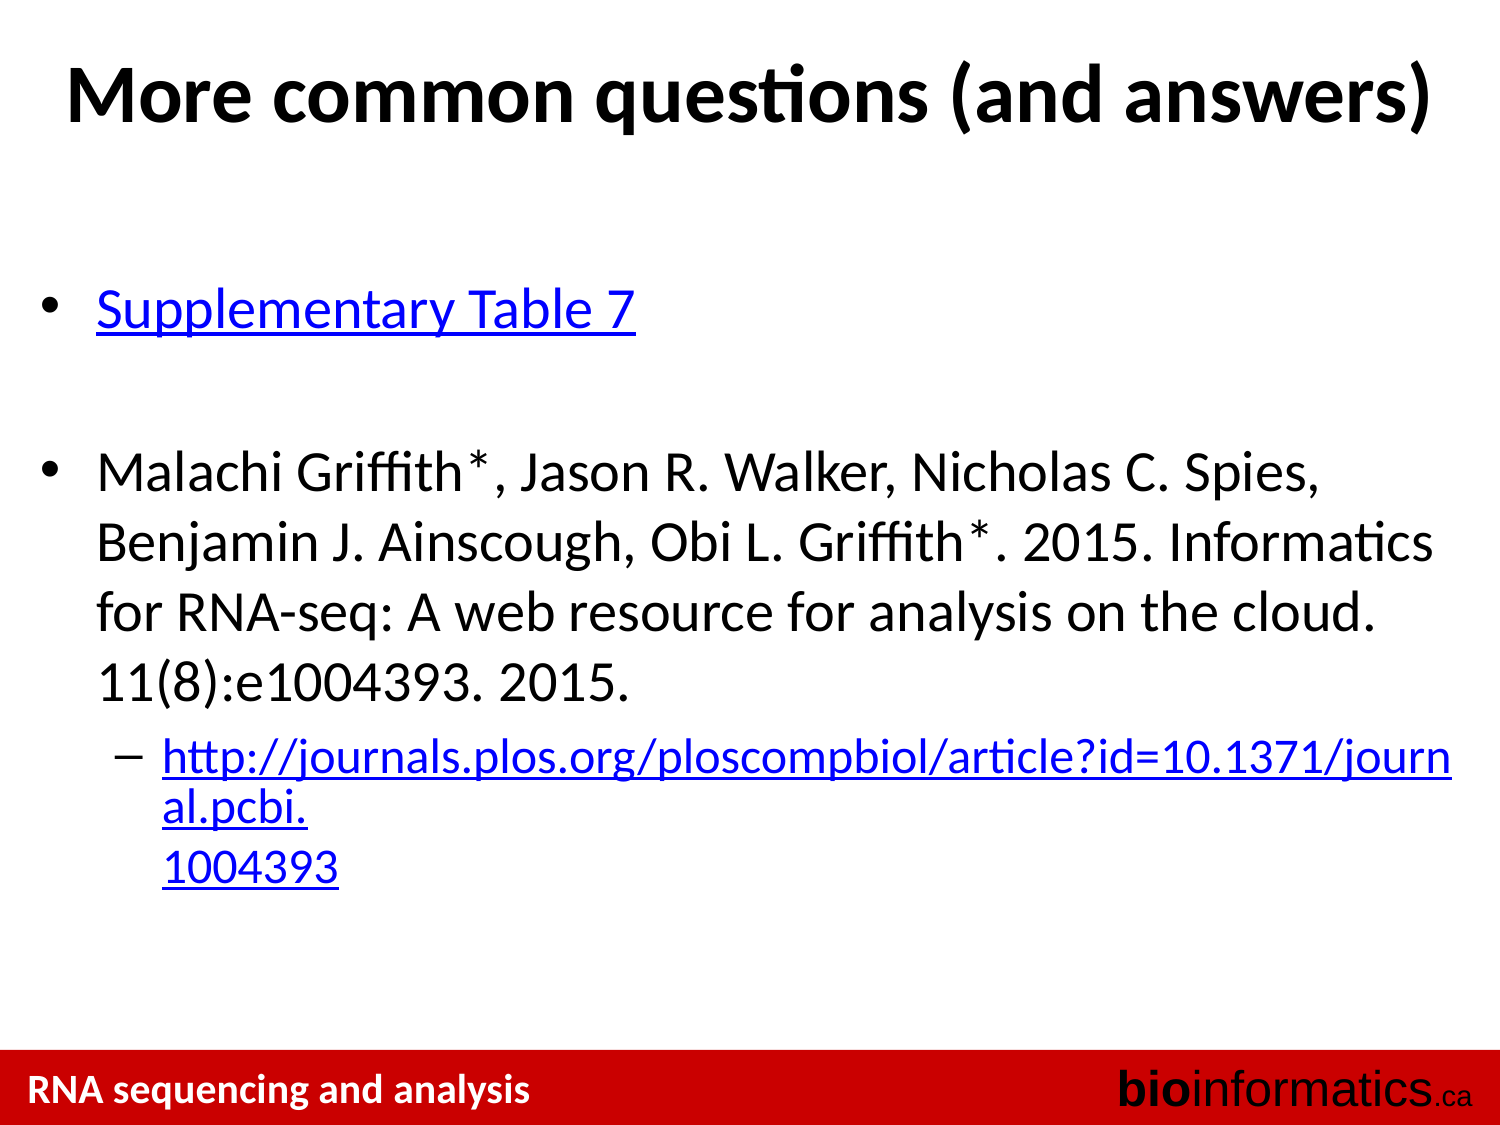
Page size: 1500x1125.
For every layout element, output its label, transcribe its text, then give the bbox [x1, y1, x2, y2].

title More common questions (and answers) [24, 0, 1475, 183]
list Supplementary Table 7 Malachi Griffith*, Jason R. Walker, Nicholas C. Spies, Benjamin J. Ainscough, Obi L. Griffith*. 2015. Informatics for RNA-seq: A web resource for analysis on the cloud. 11(8):e1004393. 2015. http://journals.plos.org/ploscompbiol/article?id=10.1371/journal.pcbi.1004393 [24, 262, 1475, 1038]
